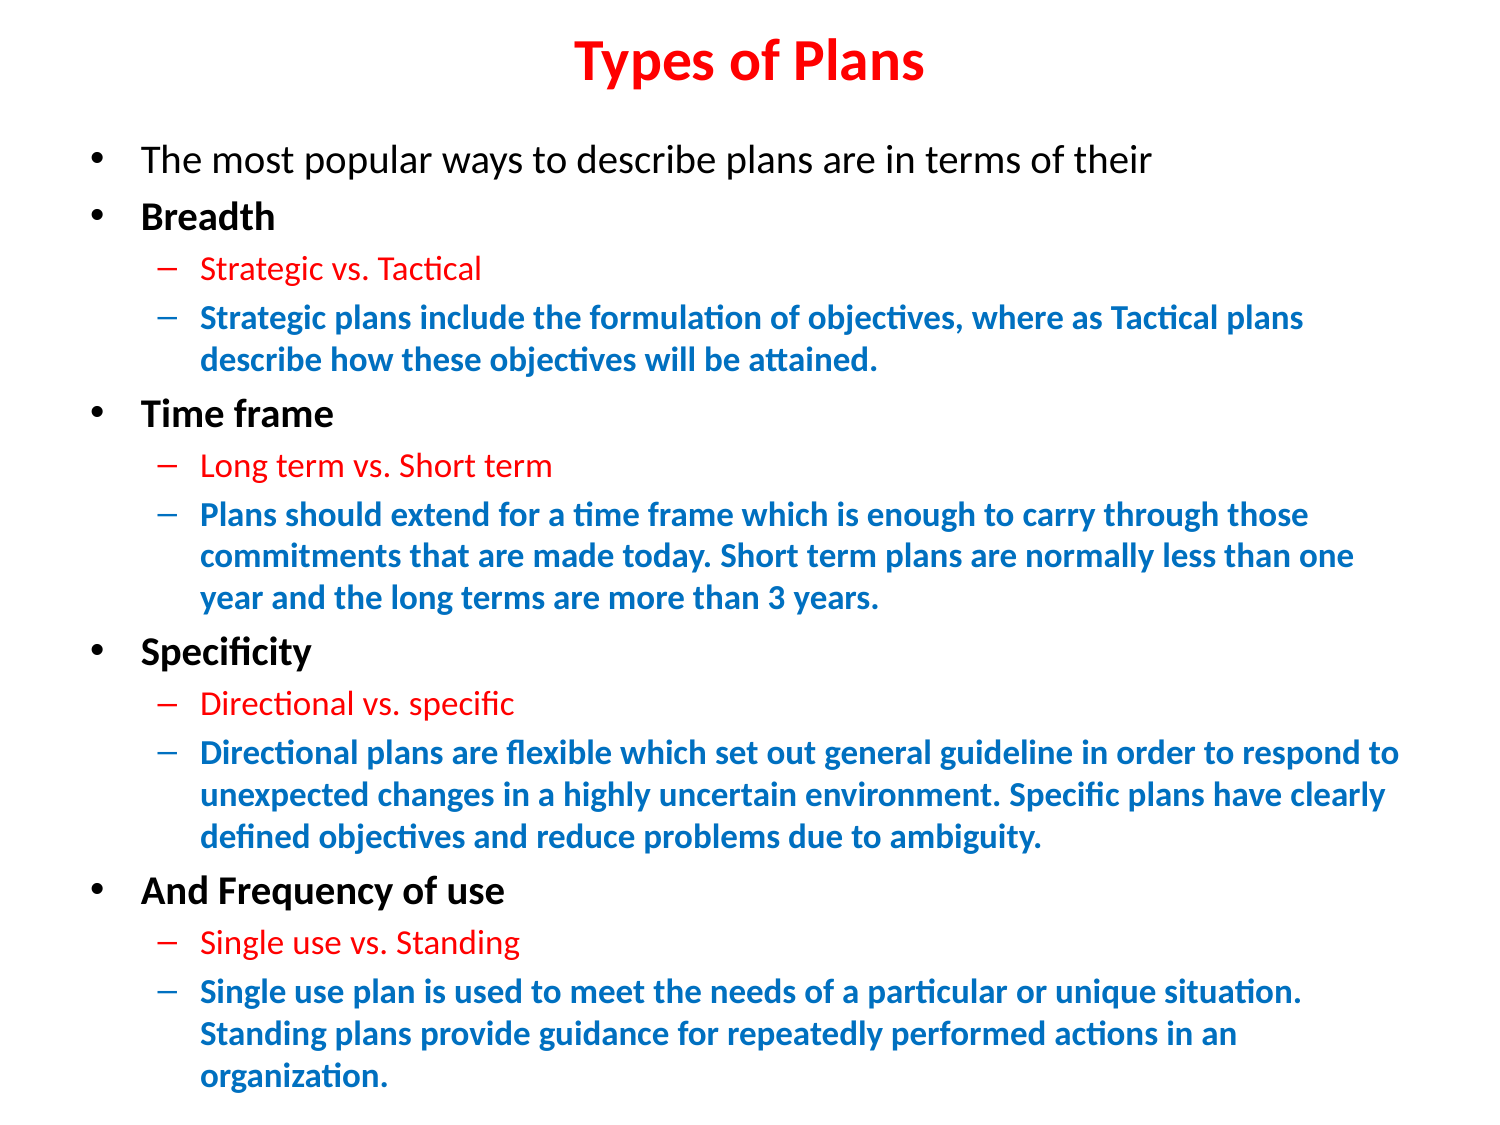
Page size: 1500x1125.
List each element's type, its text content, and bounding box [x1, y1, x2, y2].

title Types of Plans [75, 12, 1425, 100]
list The most popular ways to describe plans are in terms of their Breadth Strategic vs. Tactical Strategic plans include the formulation of objectives, where as Tactical plans describe how these objectives will be attained. Time frame Long term vs. Short term Plans should extend for a time frame which is enough to carry through those commitments that are made today. Short term plans are normally less than one year and the long terms are more than 3 years. Specificity Directional vs. specific Directional plans are flexible which set out general guideline in order to respond to unexpected changes in a highly uncertain environment. Specific plans have clearly defined objectives and reduce problems due to ambiguity. And Frequency of use Single use vs. Standing Single use plan is used to meet the needs of a particular or unique situation. Standing plans provide guidance for repeatedly performed actions in an organization. [75, 125, 1425, 1113]
